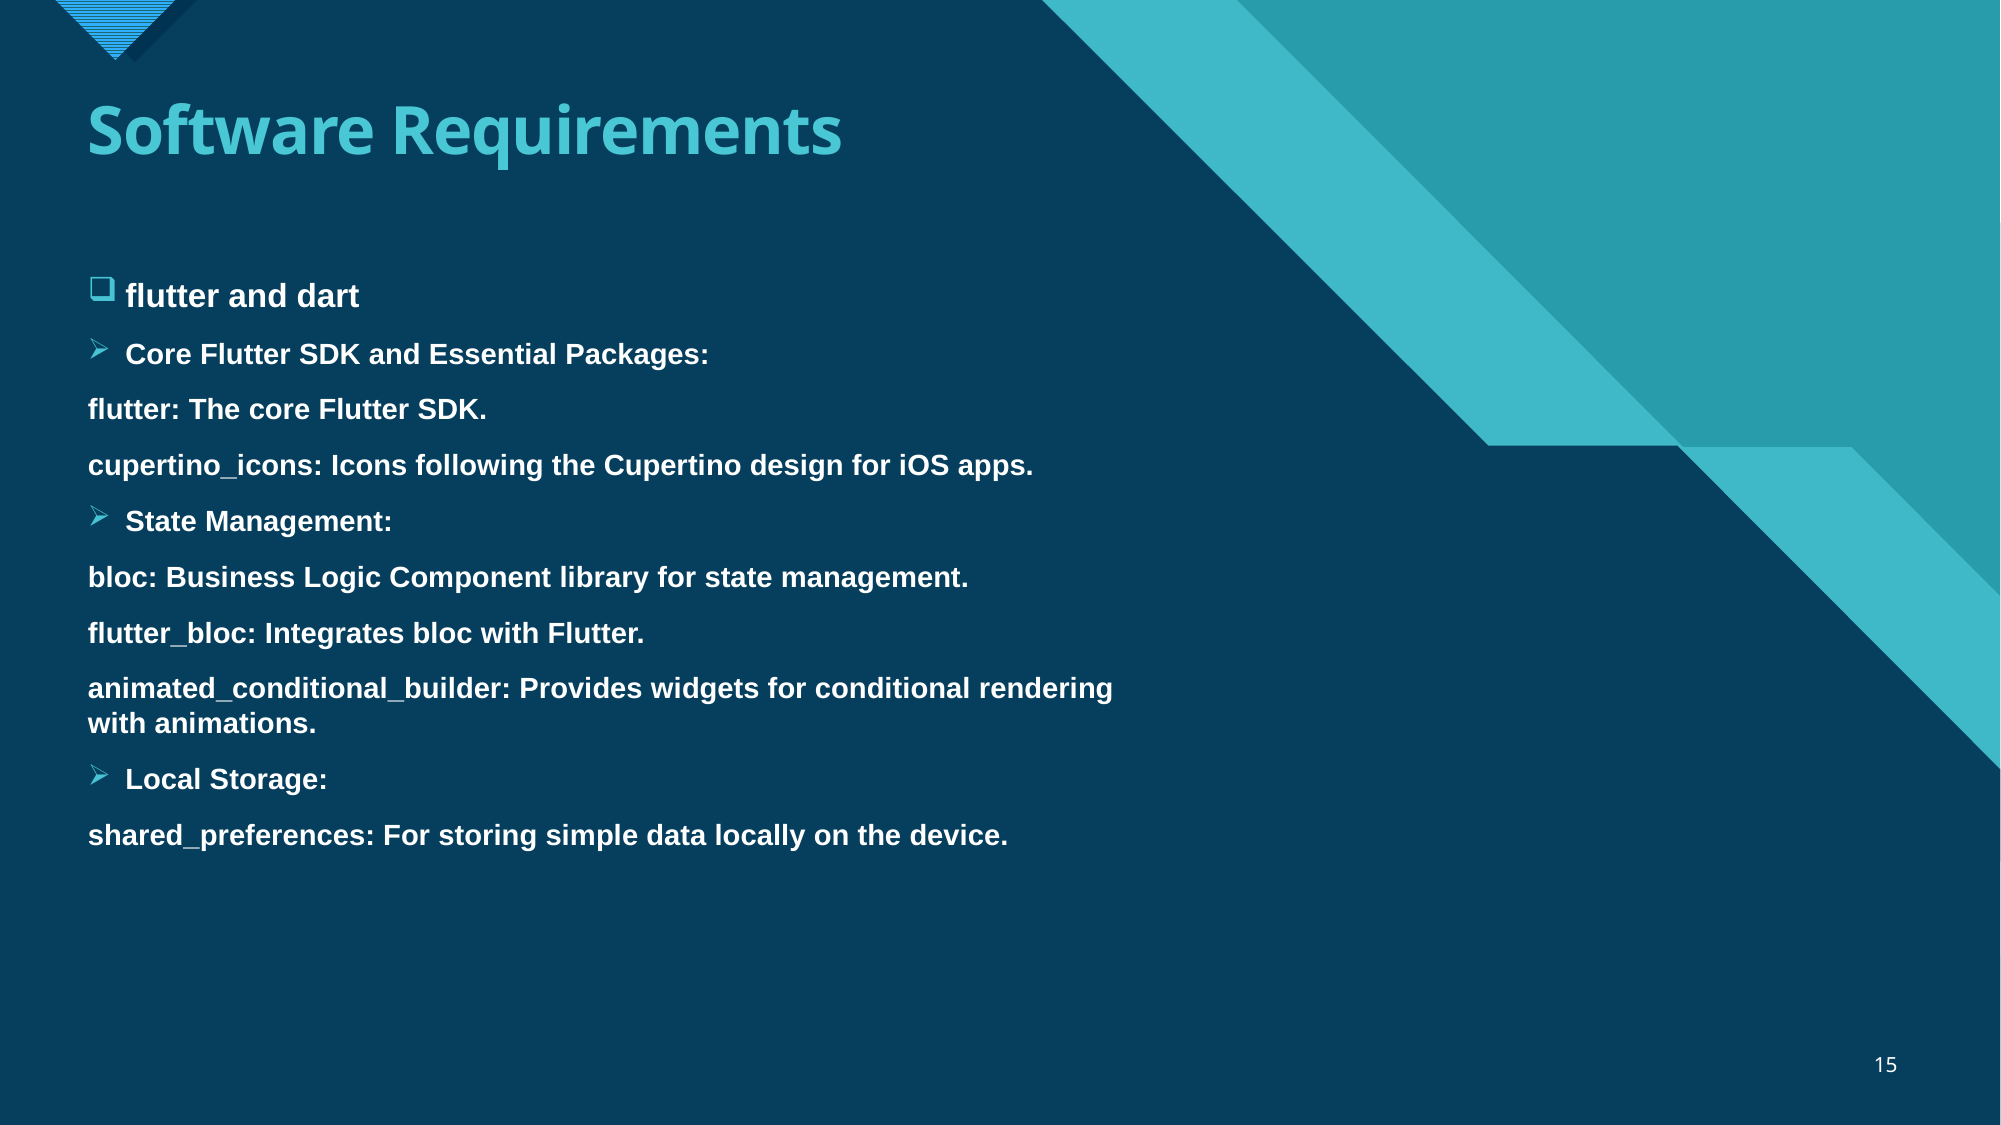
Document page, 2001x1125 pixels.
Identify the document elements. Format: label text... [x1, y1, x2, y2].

title Software Requirements [72, 89, 1913, 177]
slide_number 15 [1845, 1035, 1913, 1096]
list flutter and dart Core Flutter SDK and Essential Packages: flutter: The core Flutter SDK. cupertino_icons: Icons following the Cupertino design for iOS apps. State Management: bloc: Business Logic Component library for state management. flutter_bloc: Integrates bloc with Flutter. animated_conditional_builder: Provides widgets for conditional rendering with animations. Local Storage: shared_preferences: For storing simple data locally on the device. [72, 266, 1175, 939]
